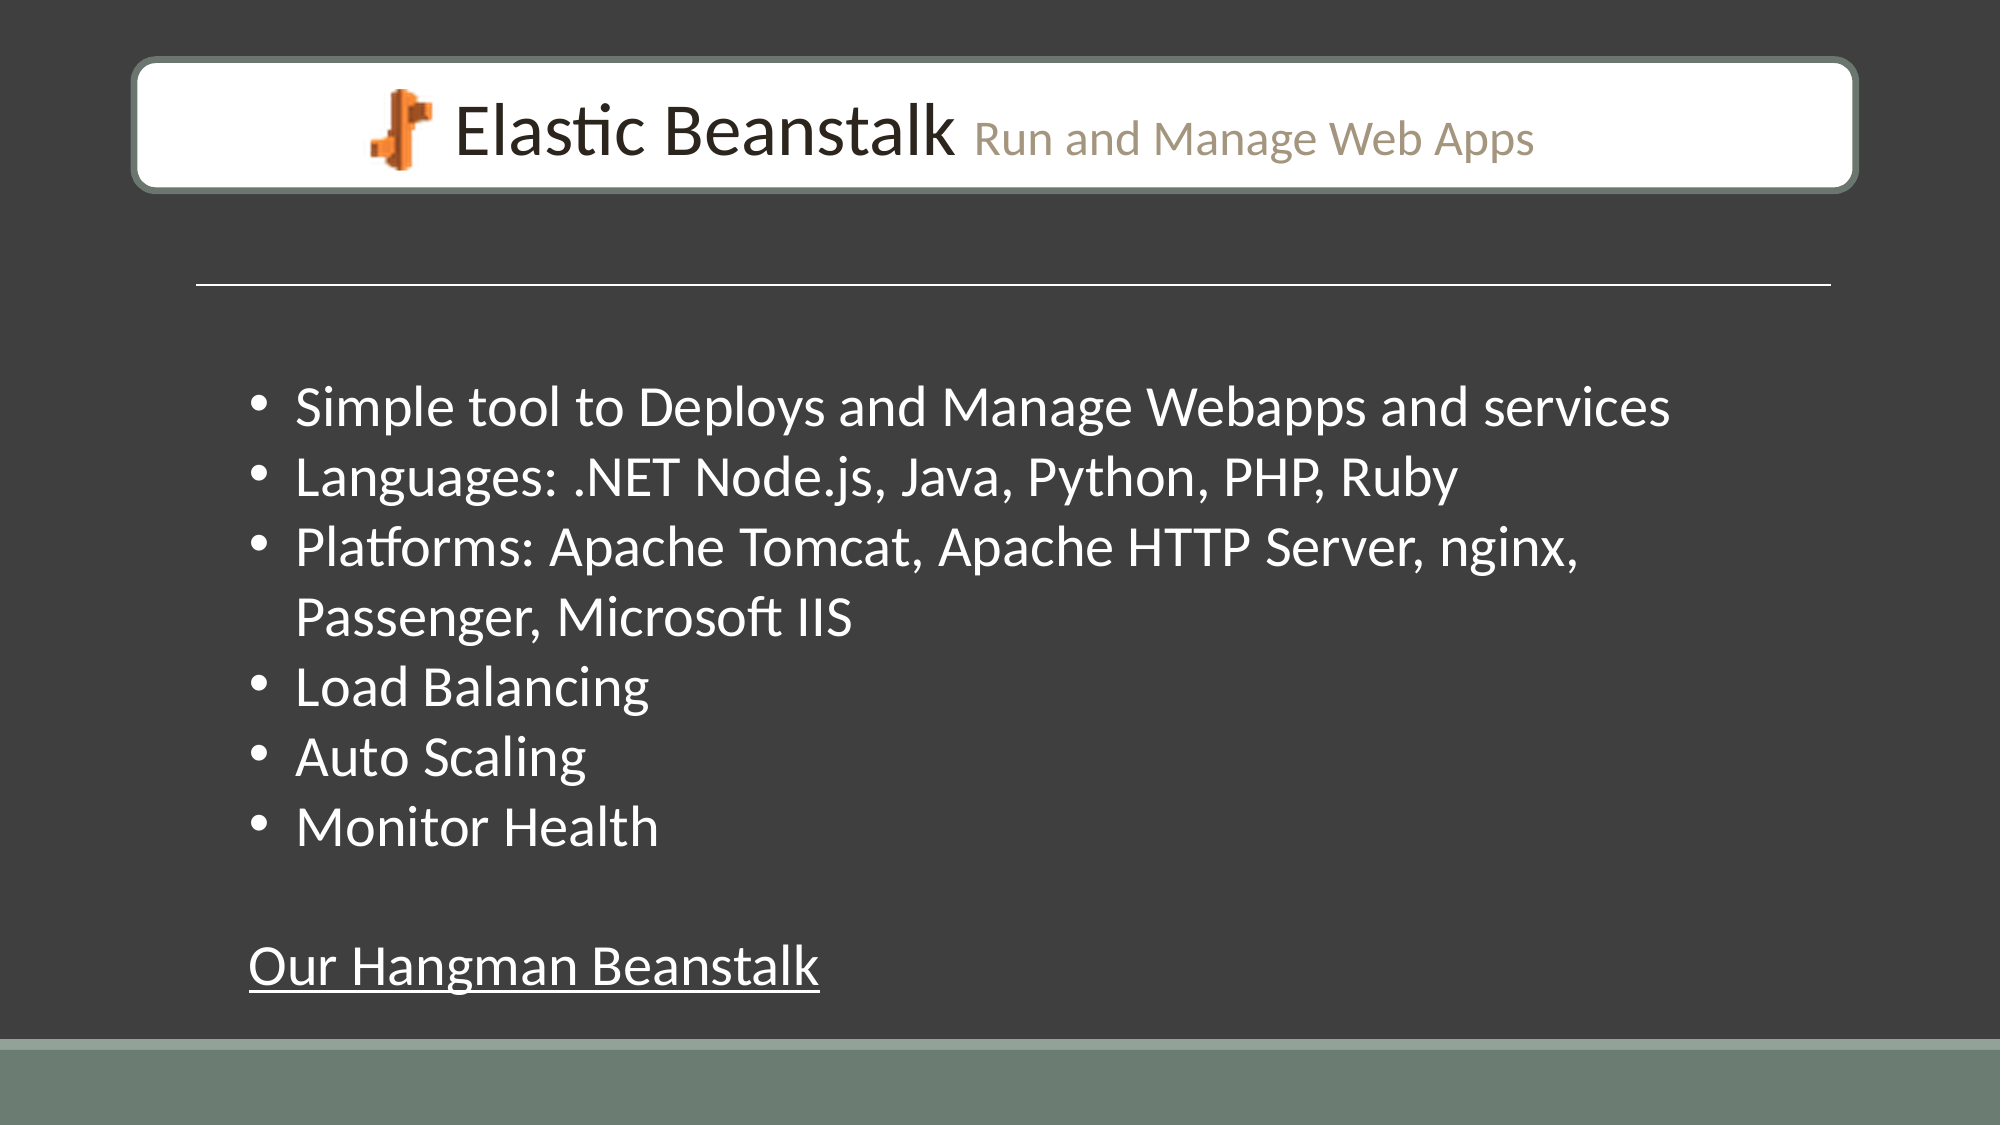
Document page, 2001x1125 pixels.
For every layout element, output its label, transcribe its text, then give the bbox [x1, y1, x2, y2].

text_box Elastic Beanstalk Run and Manage Web Apps [133, 59, 1856, 191]
text_box Simple tool to Deploys and Manage Webapps and services Languages: .NET Node.js, Java, Python, PHP, Ruby Platforms: Apache Tomcat, Apache HTTP Server, nginx, Passenger, Microsoft IIS Load Balancing Auto Scaling Monitor Health Our Hangman Beanstalk [233, 360, 1831, 1125]
picture [354, 79, 449, 174]
